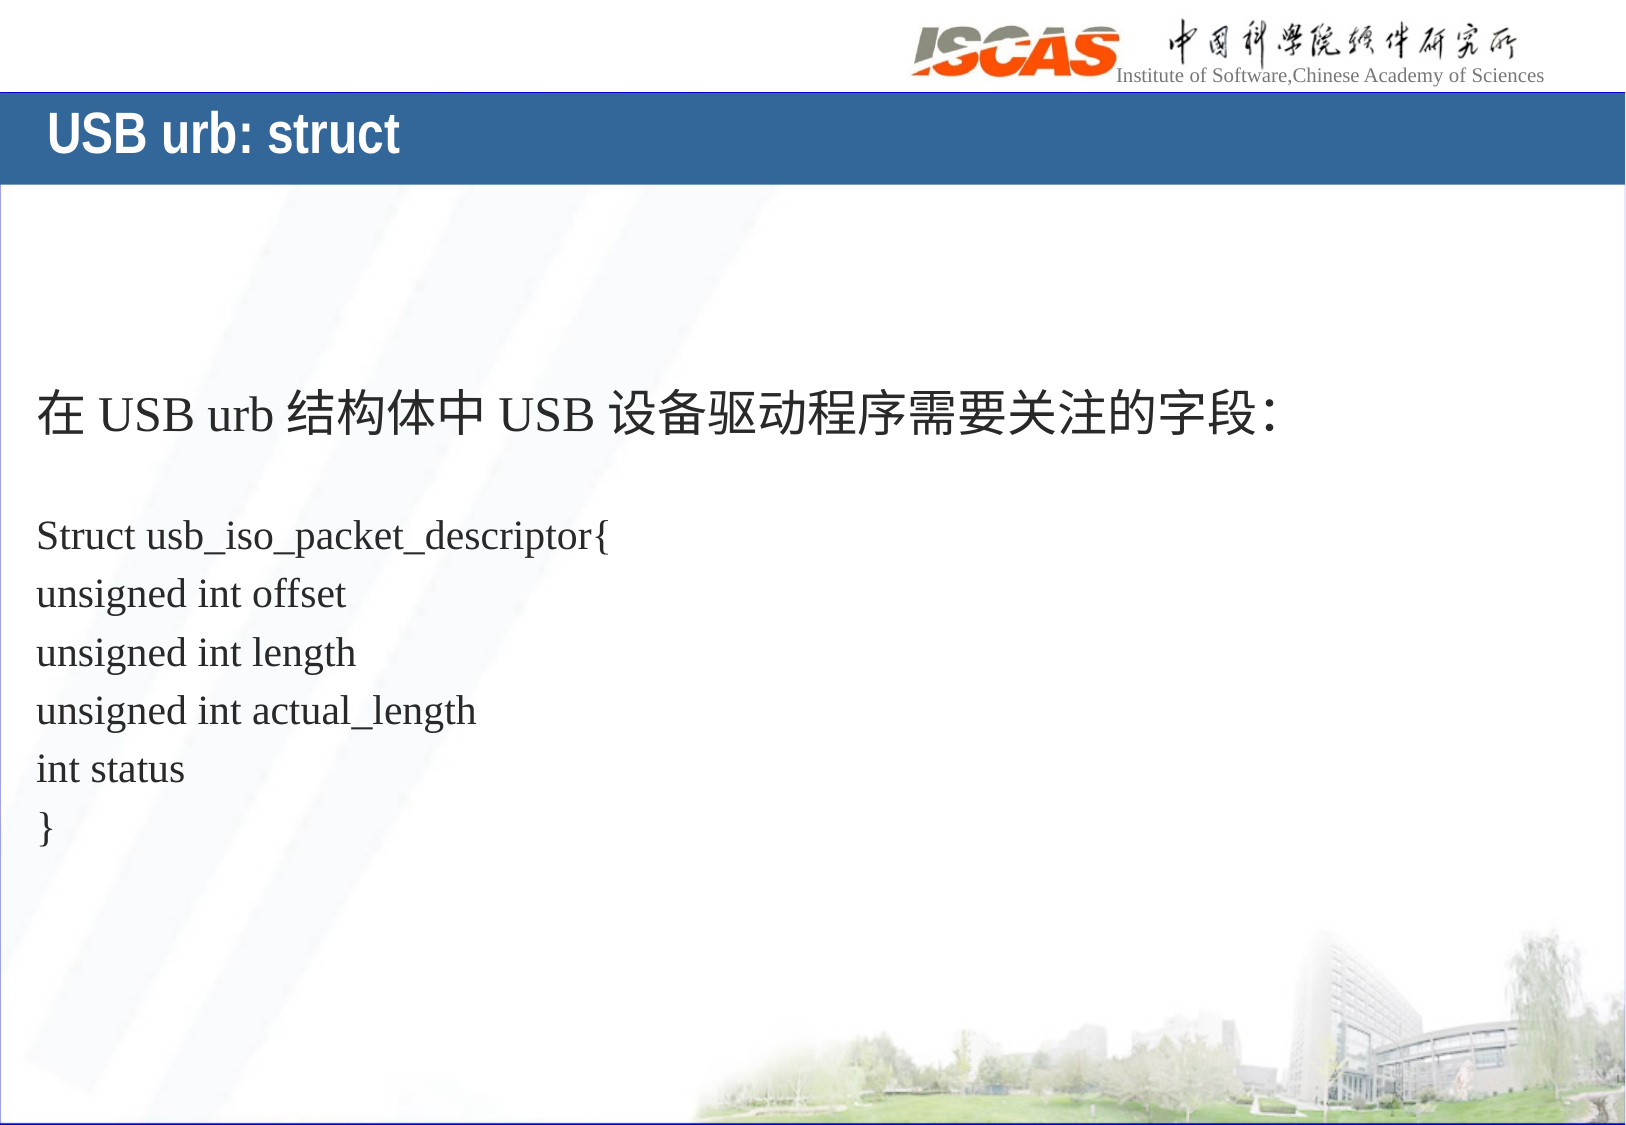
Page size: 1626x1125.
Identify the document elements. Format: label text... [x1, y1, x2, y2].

title USB urb: struct [0, 93, 1625, 185]
text_box 在USB urb结构体中USB设备驱动程序需要关注的字段： Struct usb_iso_packet_descriptor{ unsigned int offset unsigned int length unsigned int actual_length int status } [21, 373, 1604, 870]
picture [1166, 15, 1519, 71]
picture [0, 92, 1626, 1125]
picture [907, 18, 1132, 87]
